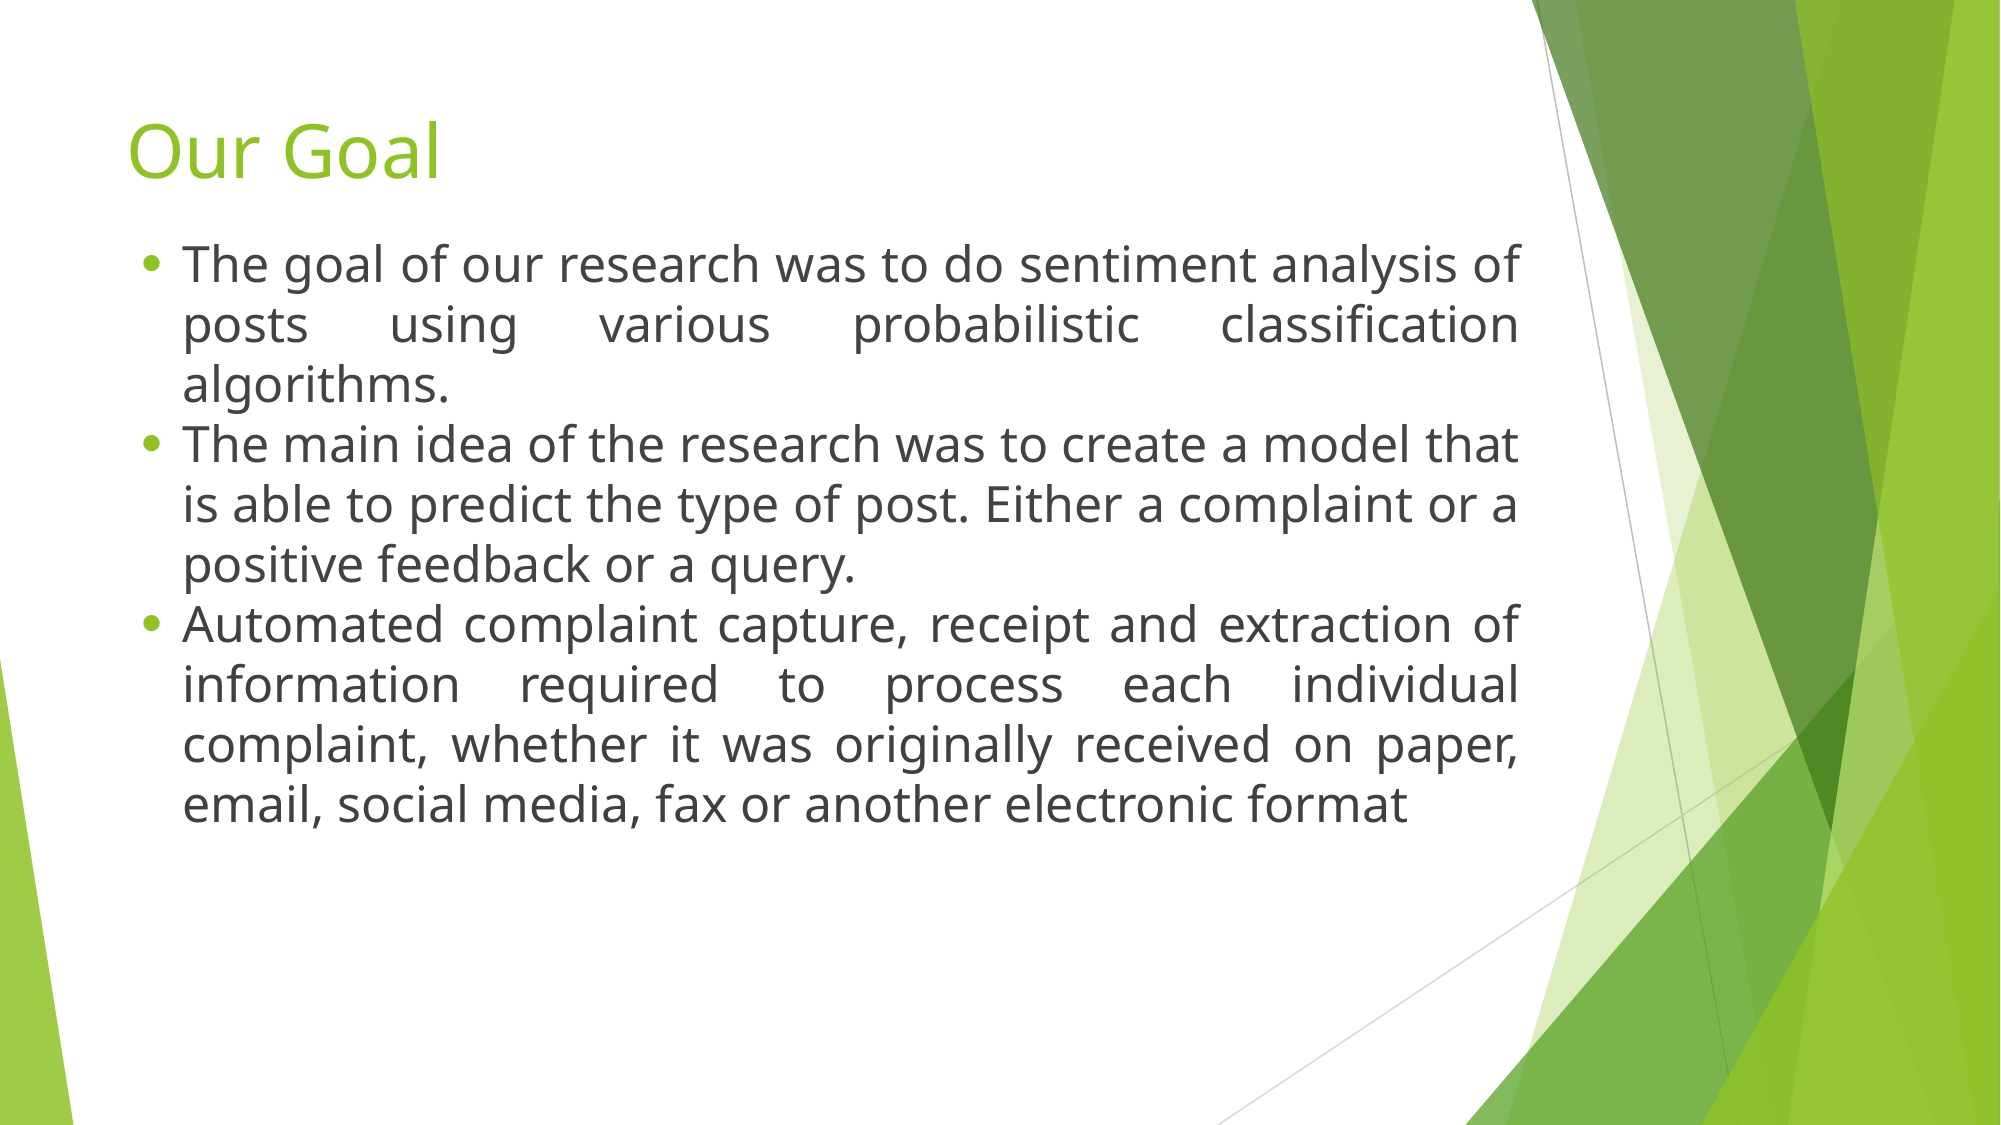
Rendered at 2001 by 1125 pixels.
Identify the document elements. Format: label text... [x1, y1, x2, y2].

list The goal of our research was to do sentiment analysis of posts using various probabilistic classification algorithms. The main idea of the research was to create a model that is able to predict the type of post. Either a complaint or a positive feedback or a query. Automated complaint capture, receipt and extraction of information required to process each individual complaint, whether it was originally received on paper, email, social media, fax or another electronic format [111, 217, 1537, 875]
title Our Goal [111, 89, 1522, 217]
